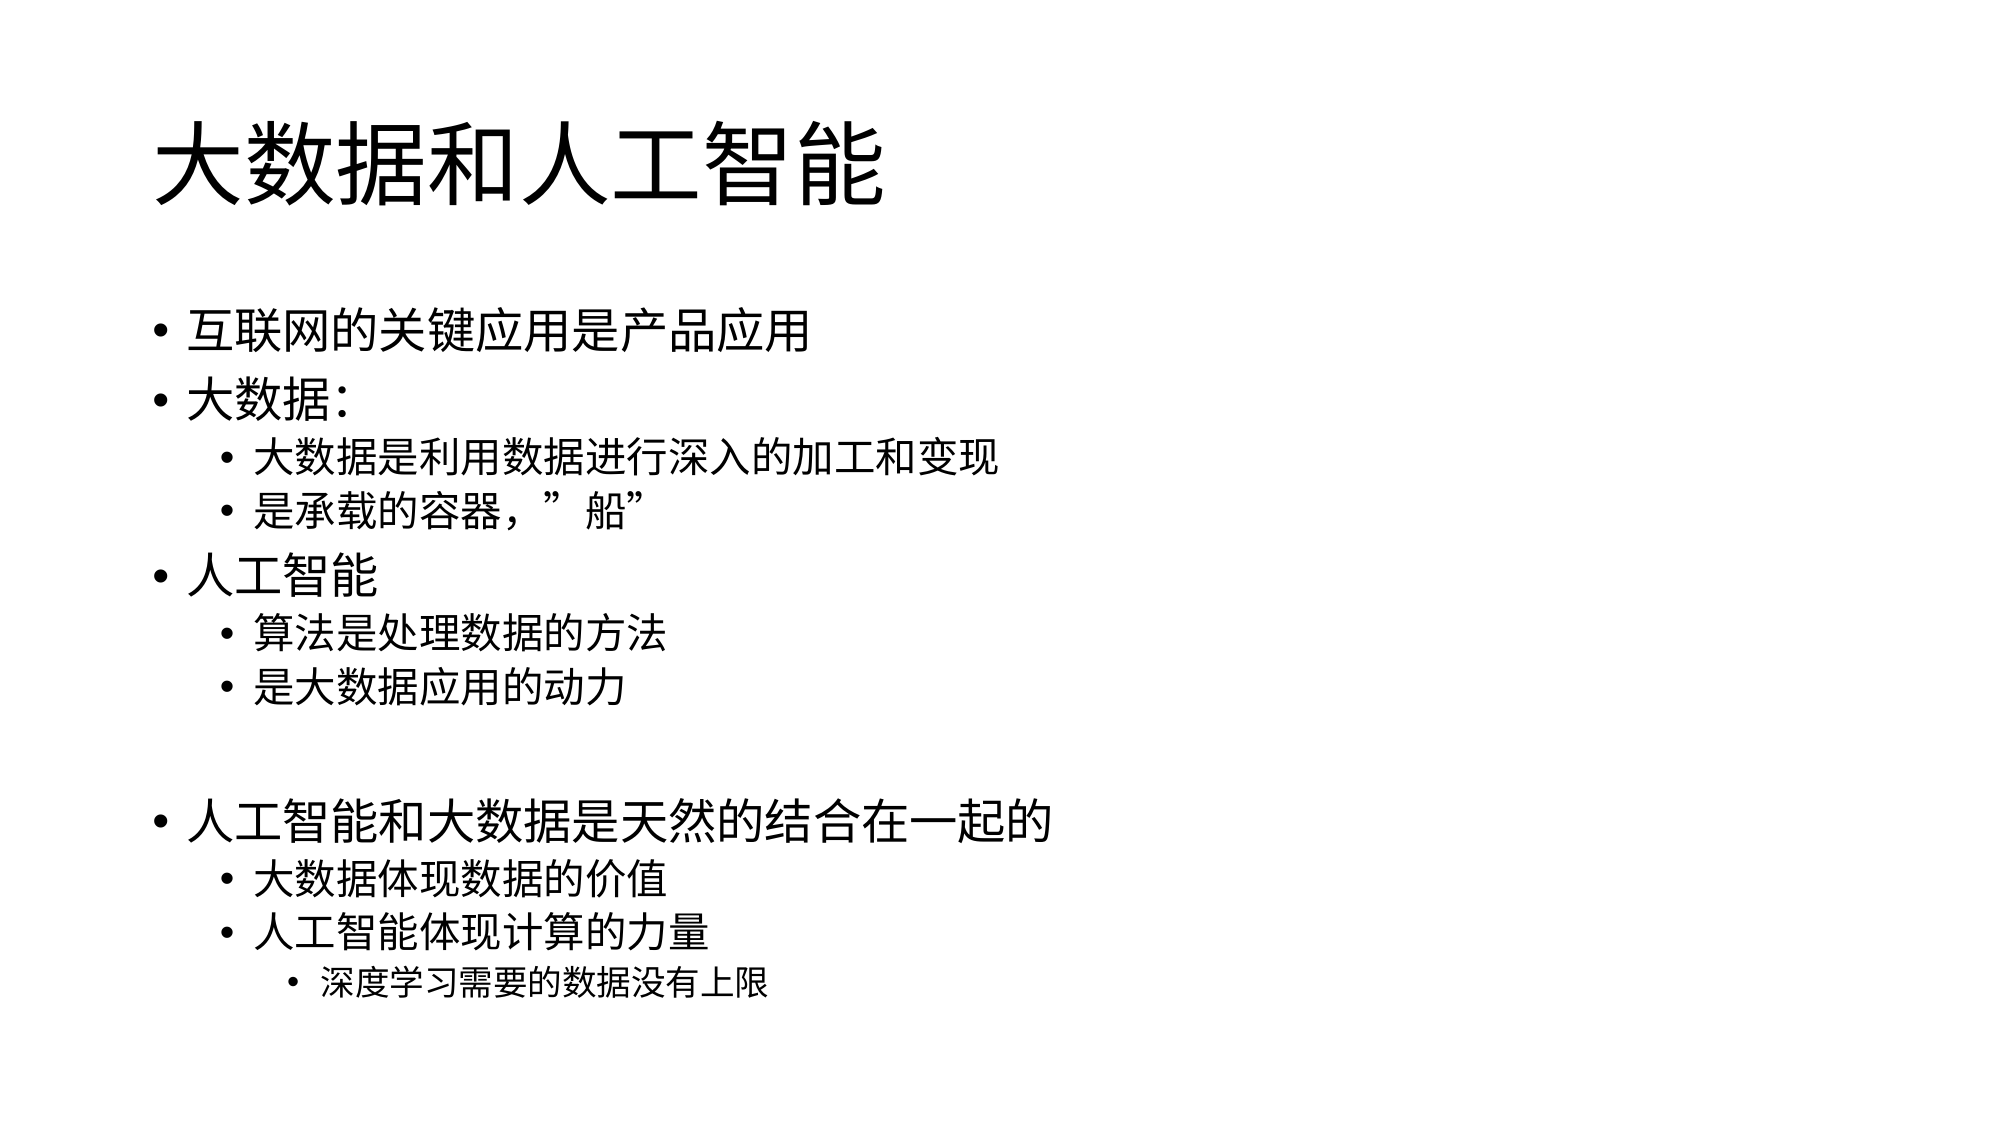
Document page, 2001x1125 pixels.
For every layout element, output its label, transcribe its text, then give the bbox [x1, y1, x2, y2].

list 互联网的关键应用是产品应用 大数据： 大数据是利用数据进行深入的加工和变现 是承载的容器，”船” 人工智能 算法是处理数据的方法 是大数据应用的动力 人工智能和大数据是天然的结合在一起的 大数据体现数据的价值 人工智能体现计算的力量 深度学习需要的数据没有上限 [137, 299, 1863, 1014]
title 大数据和人工智能 [137, 59, 1863, 278]
